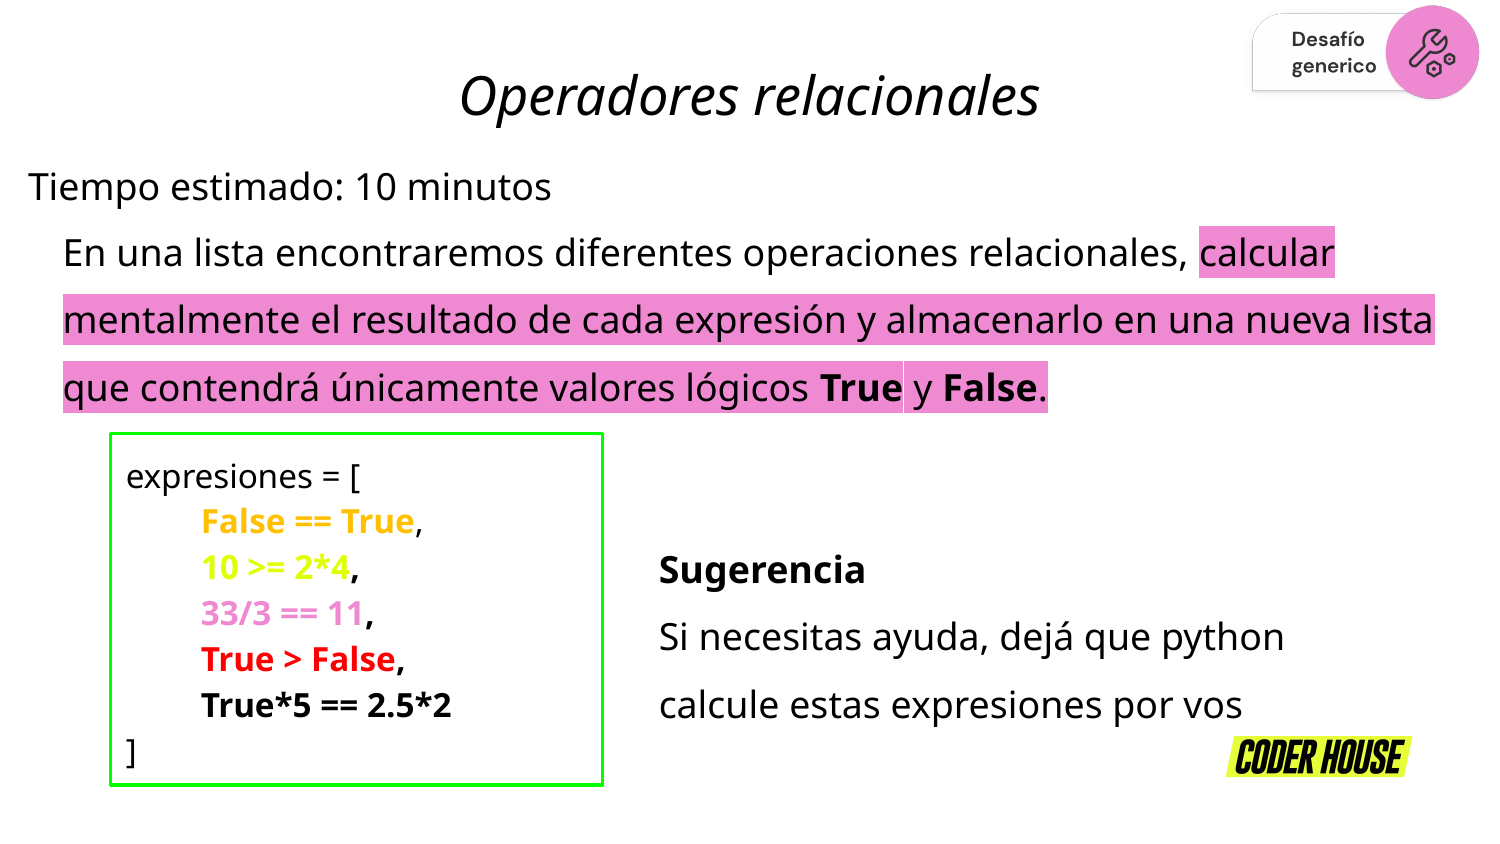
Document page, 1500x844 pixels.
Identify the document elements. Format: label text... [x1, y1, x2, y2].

text_box expresiones = [ False == True, 10 >= 2*4, 33/3 == 11, True > False, True*5 == 2.5*2 ] [110, 433, 603, 786]
text_box Sugerencia Si necesitas ayuda, dejá que python calcule estas expresiones por vos [643, 508, 1370, 741]
picture [1221, 728, 1417, 784]
text_box En una lista encontraremos diferentes operaciones relacionales, calcular mentalmente el resultado de cada expresión y almacenarlo en una nueva lista que contendrá únicamente valores lógicos True y False. [47, 191, 1500, 794]
text_box Operadores relacionales [173, 12, 1326, 175]
text_box Tiempo estimado: 10 minutos [0, 125, 630, 223]
picture [1231, 0, 1500, 106]
